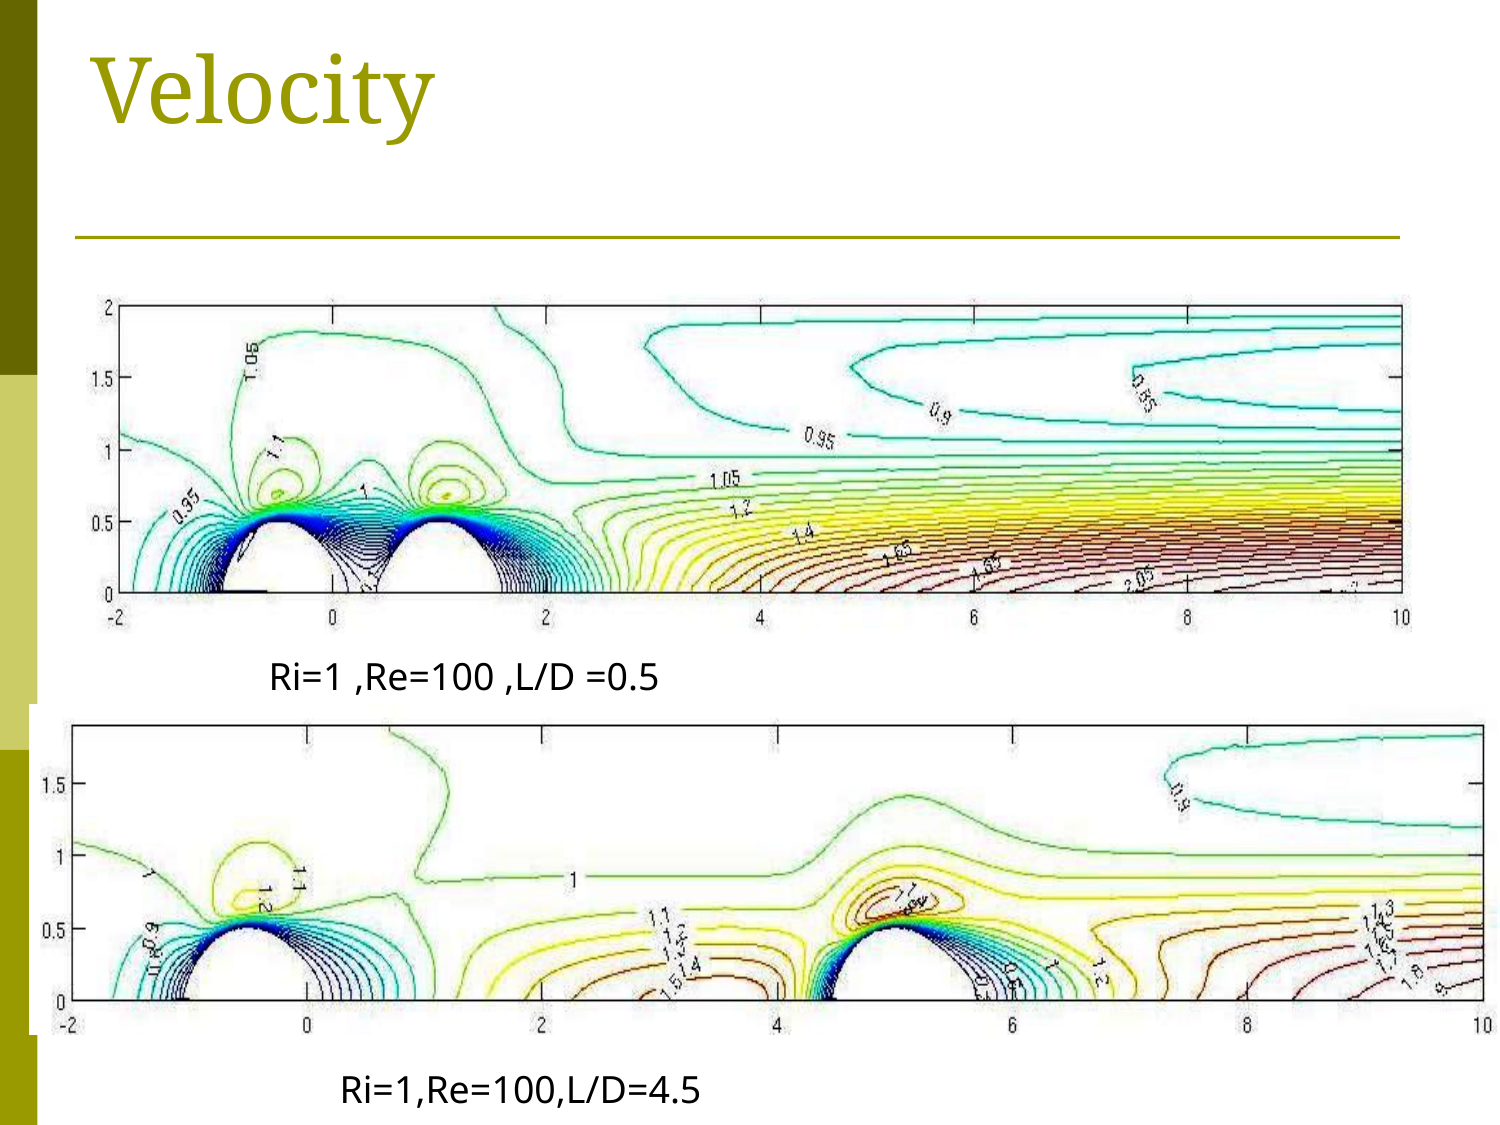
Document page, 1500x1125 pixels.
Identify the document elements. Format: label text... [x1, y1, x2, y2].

text_box Ri=1,Re=100,L/D=4.5 [324, 1058, 880, 1119]
picture [29, 703, 1500, 1036]
title Velocity [74, 45, 1426, 150]
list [76, 266, 1412, 634]
text_box Ri=1 ,Re=100 ,L/D =0.5 [253, 645, 1187, 702]
